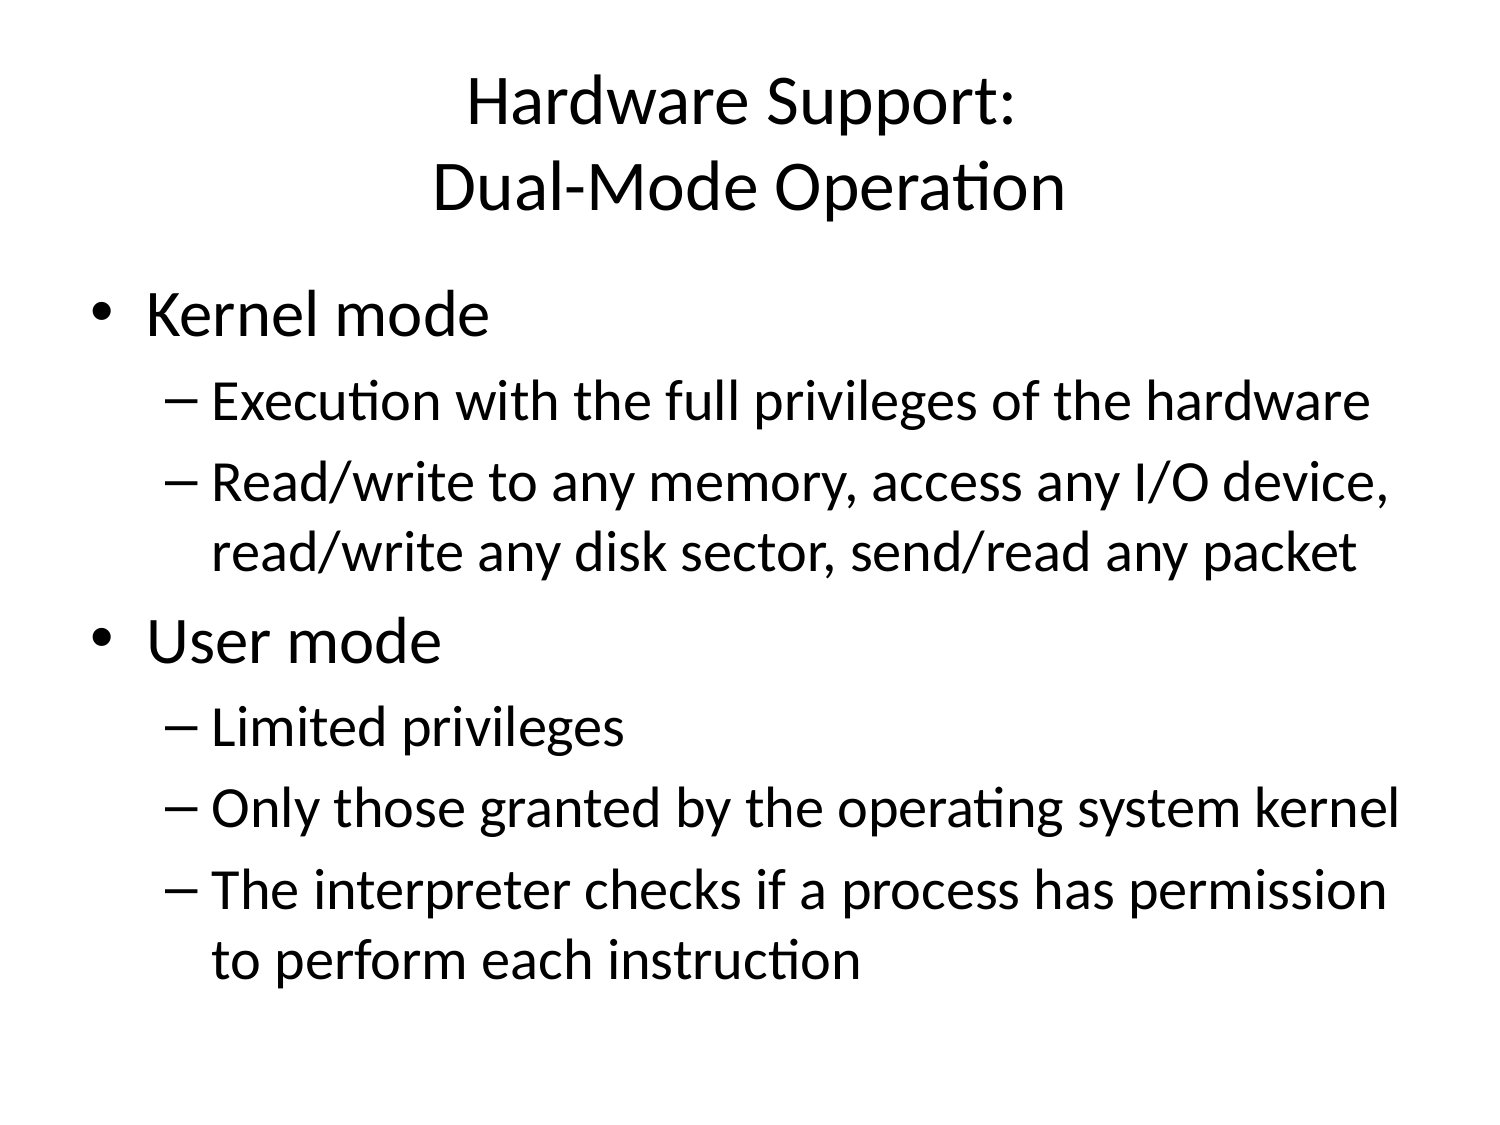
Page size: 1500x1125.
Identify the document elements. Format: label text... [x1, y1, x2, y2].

title Hardware Support: Dual-Mode Operation [75, 45, 1425, 233]
list Kernel mode Execution with the full privileges of the hardware Read/write to any memory, access any I/O device, read/write any disk sector, send/read any packet User mode Limited privileges Only those granted by the operating system kernel The interpreter checks if a process has permission to perform each instruction [75, 262, 1425, 1005]
